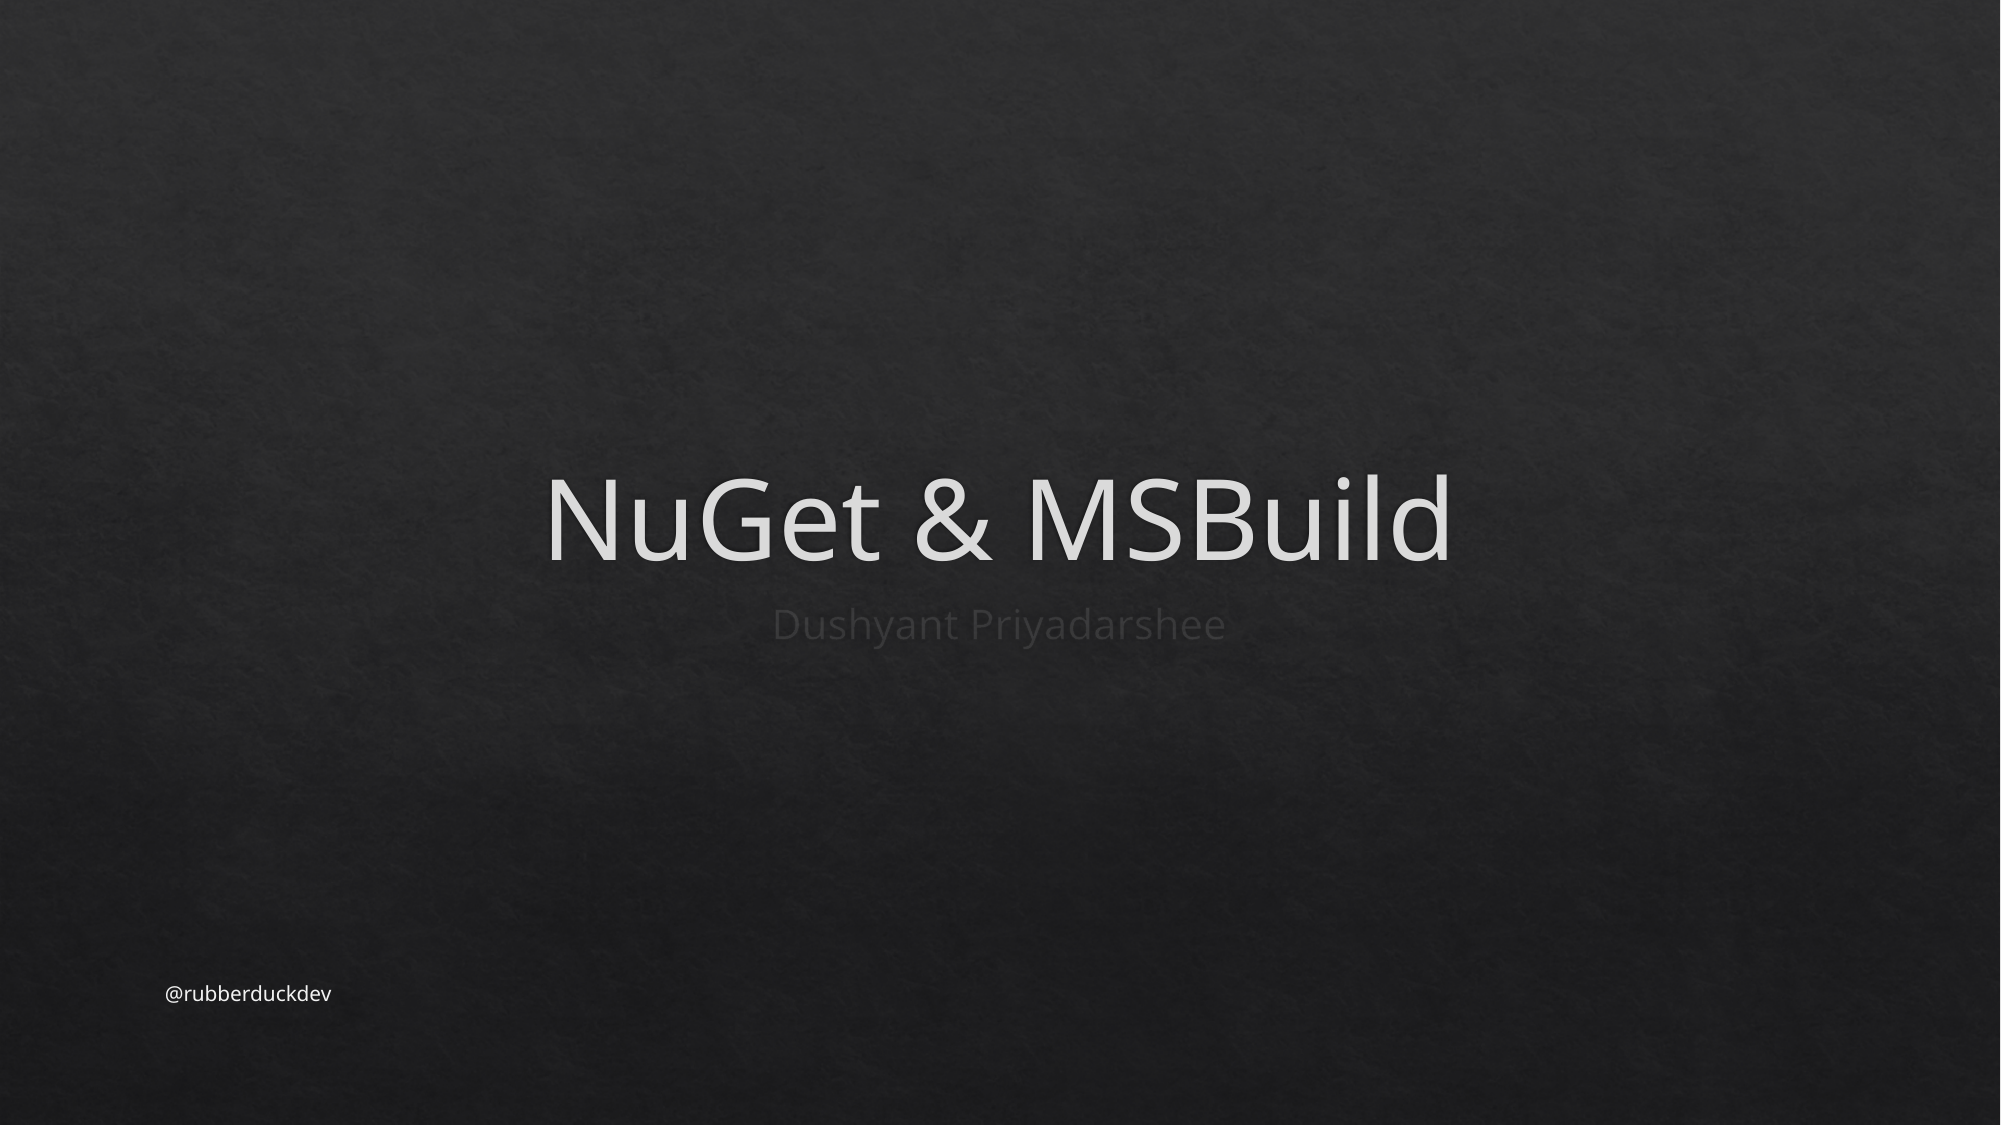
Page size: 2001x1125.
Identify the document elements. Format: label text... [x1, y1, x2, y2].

subtitle Dushyant Priyadarshee [224, 590, 1774, 763]
footer @rubberduckdev [149, 965, 1245, 1025]
title NuGet & MSBuild [224, 290, 1774, 587]
